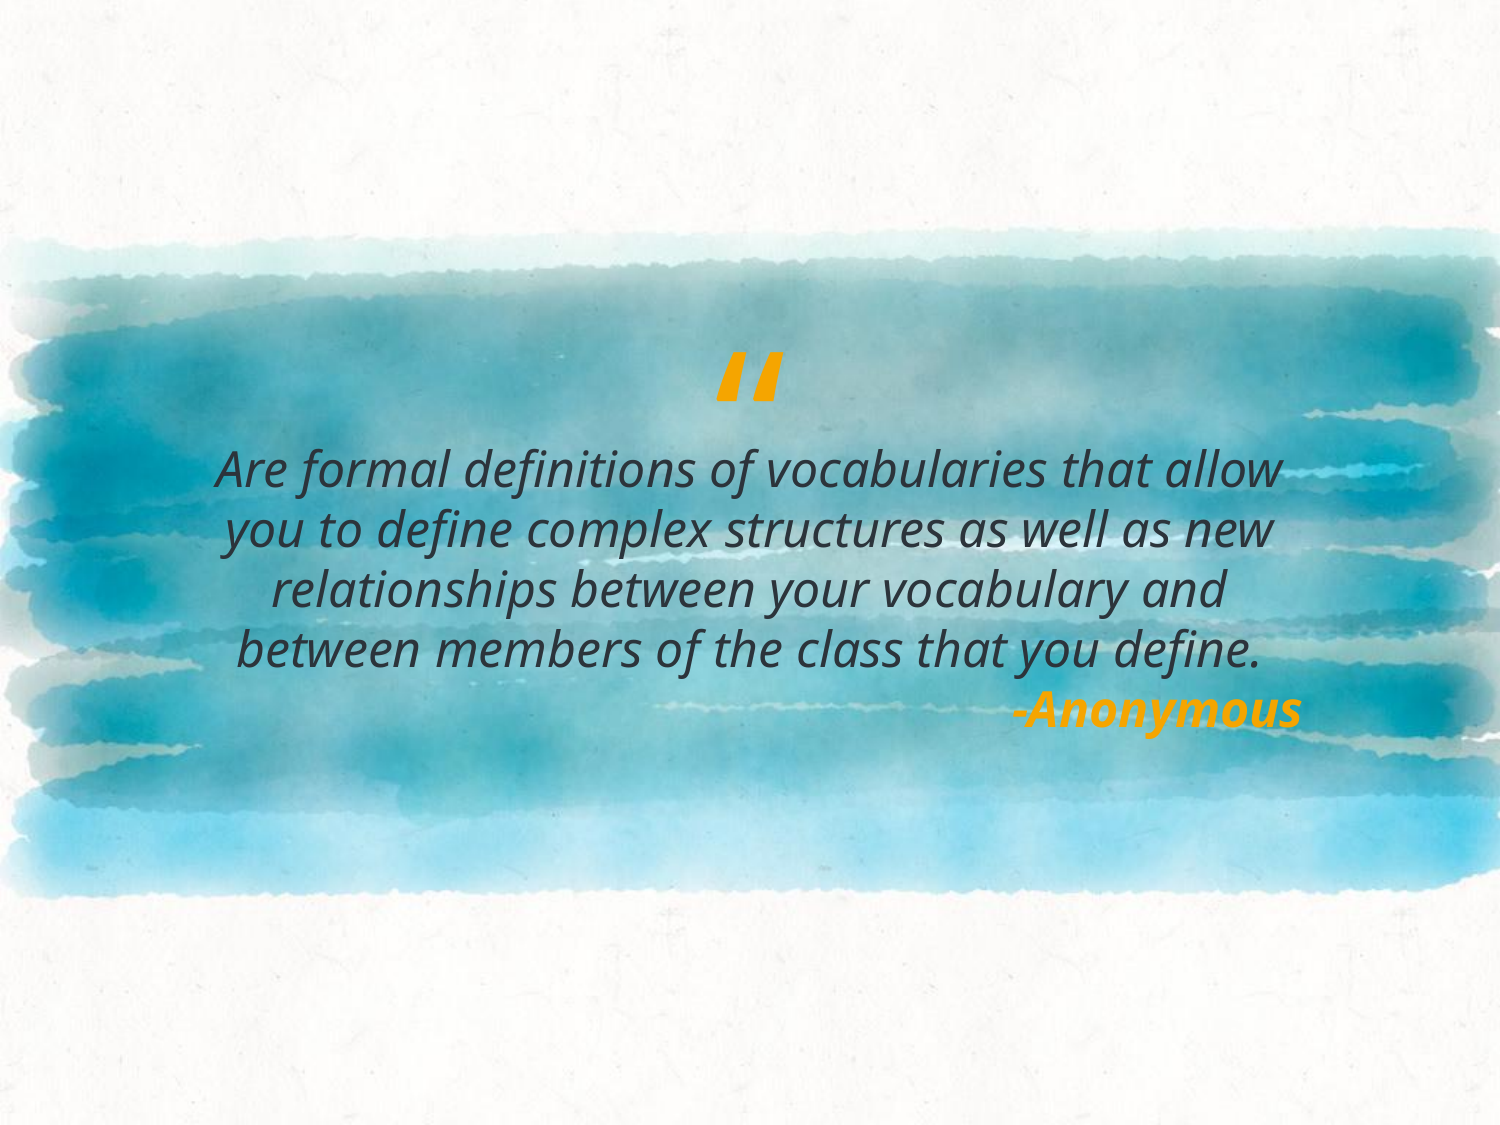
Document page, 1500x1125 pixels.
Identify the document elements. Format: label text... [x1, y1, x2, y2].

picture [0, 0, 1500, 1125]
list Are formal definitions of vocabularies that allow you to define complex structures as well as new relationships between your vocabulary and between members of the class that you define. -Anonymous [181, 497, 1319, 678]
